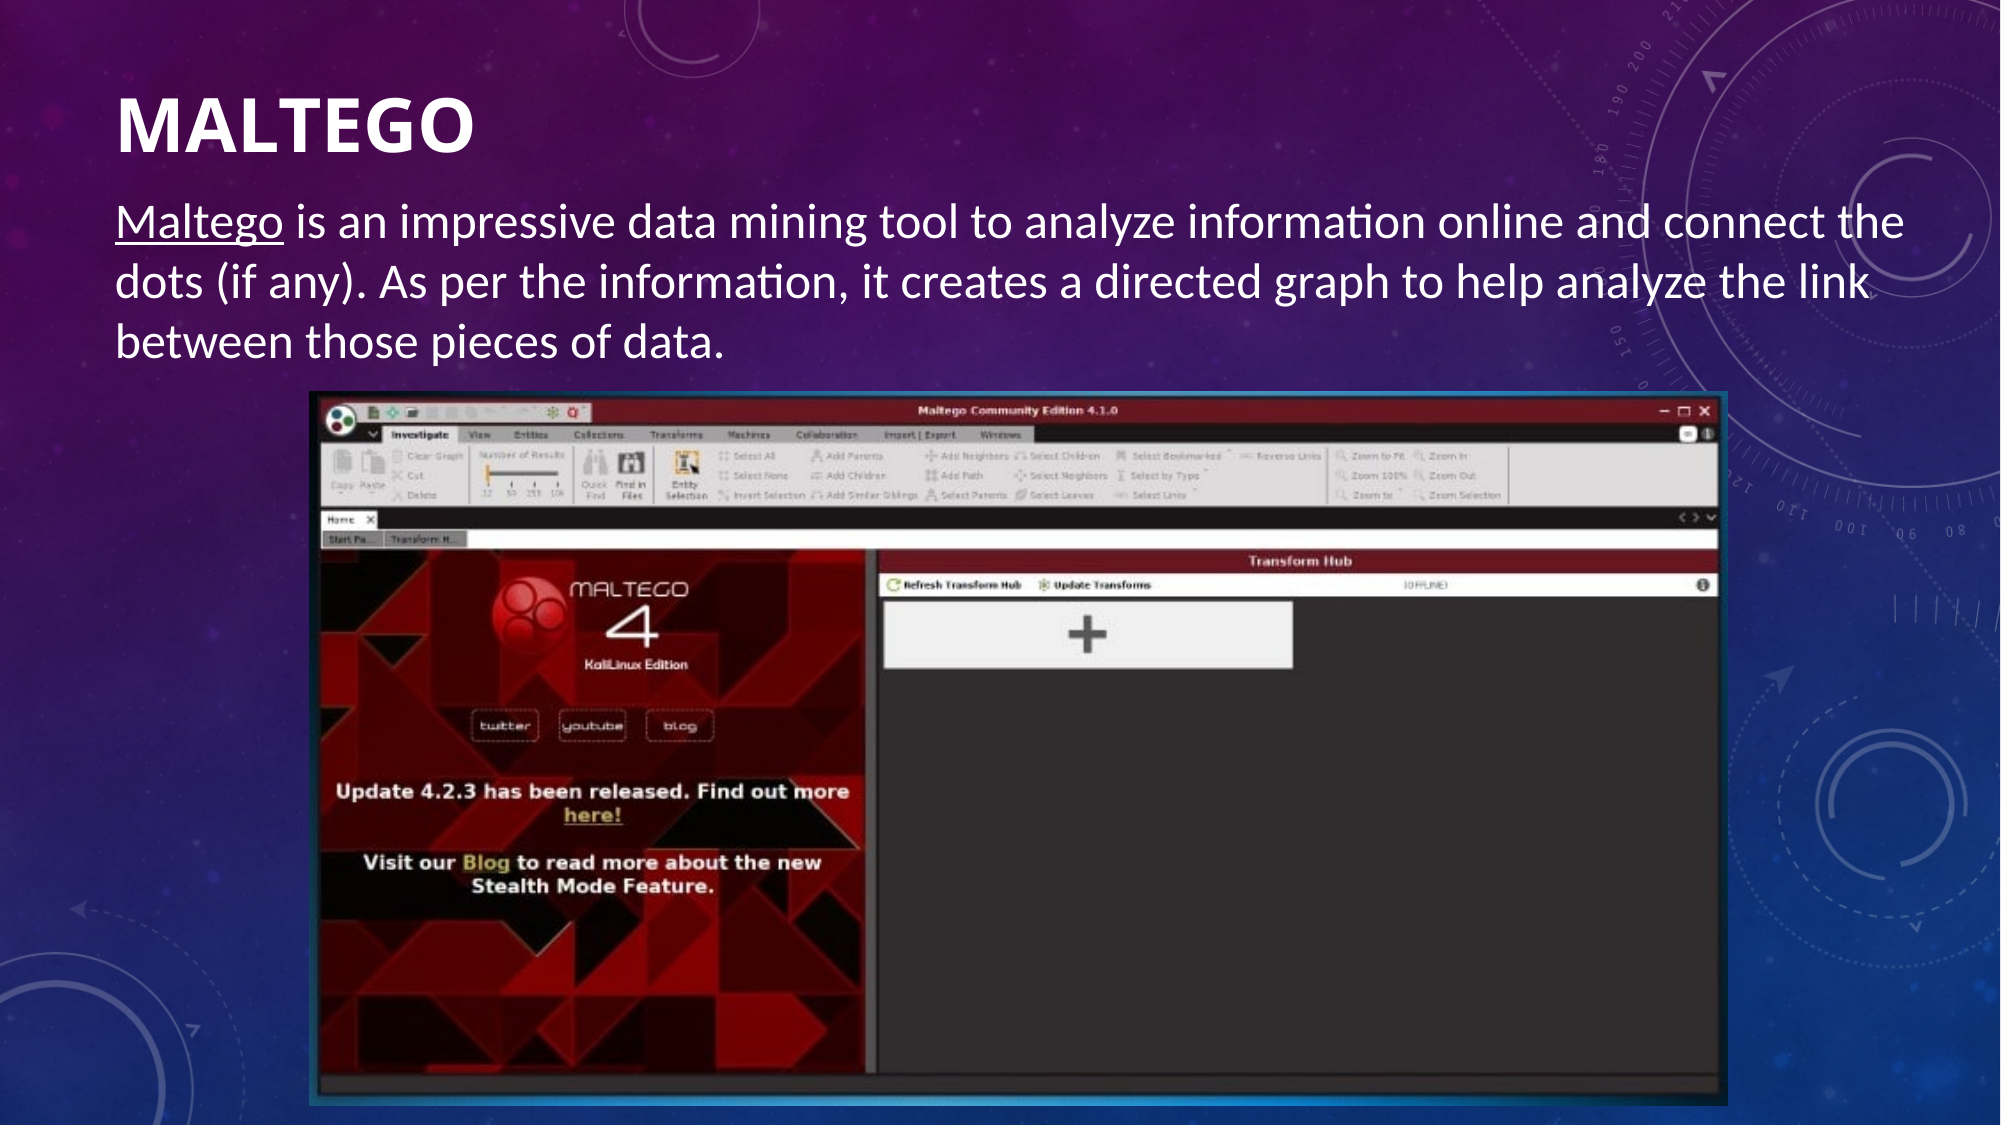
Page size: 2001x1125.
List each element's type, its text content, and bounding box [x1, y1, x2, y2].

list Maltego is an impressive data mining tool to analyze information online and connect the dots (if any). As per the information, it creates a directed graph to help analyze the link between those pieces of data. [100, 169, 2000, 387]
title Maltego [100, 3, 1763, 169]
picture [0, 0, 2001, 1125]
